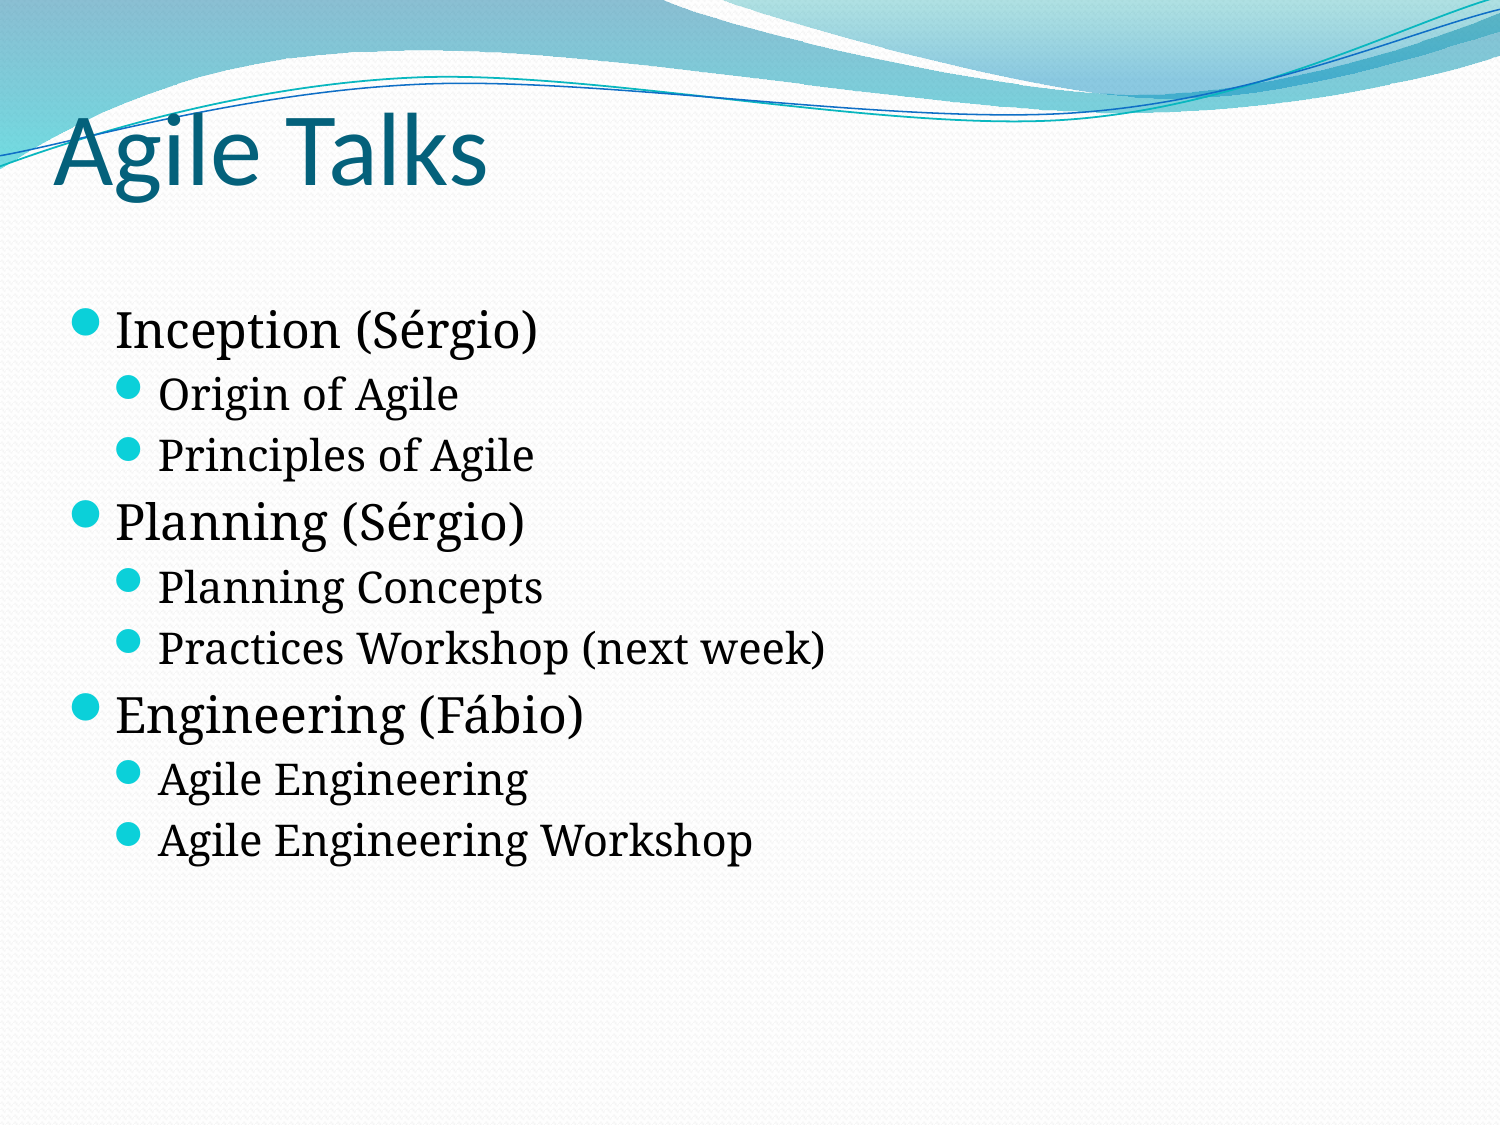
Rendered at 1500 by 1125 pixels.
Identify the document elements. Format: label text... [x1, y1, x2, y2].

title Agile Talks [53, 19, 1471, 207]
list Inception (Sérgio) Origin of Agile Principles of Agile Planning (Sérgio) Planning Concepts Practices Workshop (next week) Engineering (Fábio) Agile Engineering Agile Engineering Workshop [53, 290, 1459, 976]
